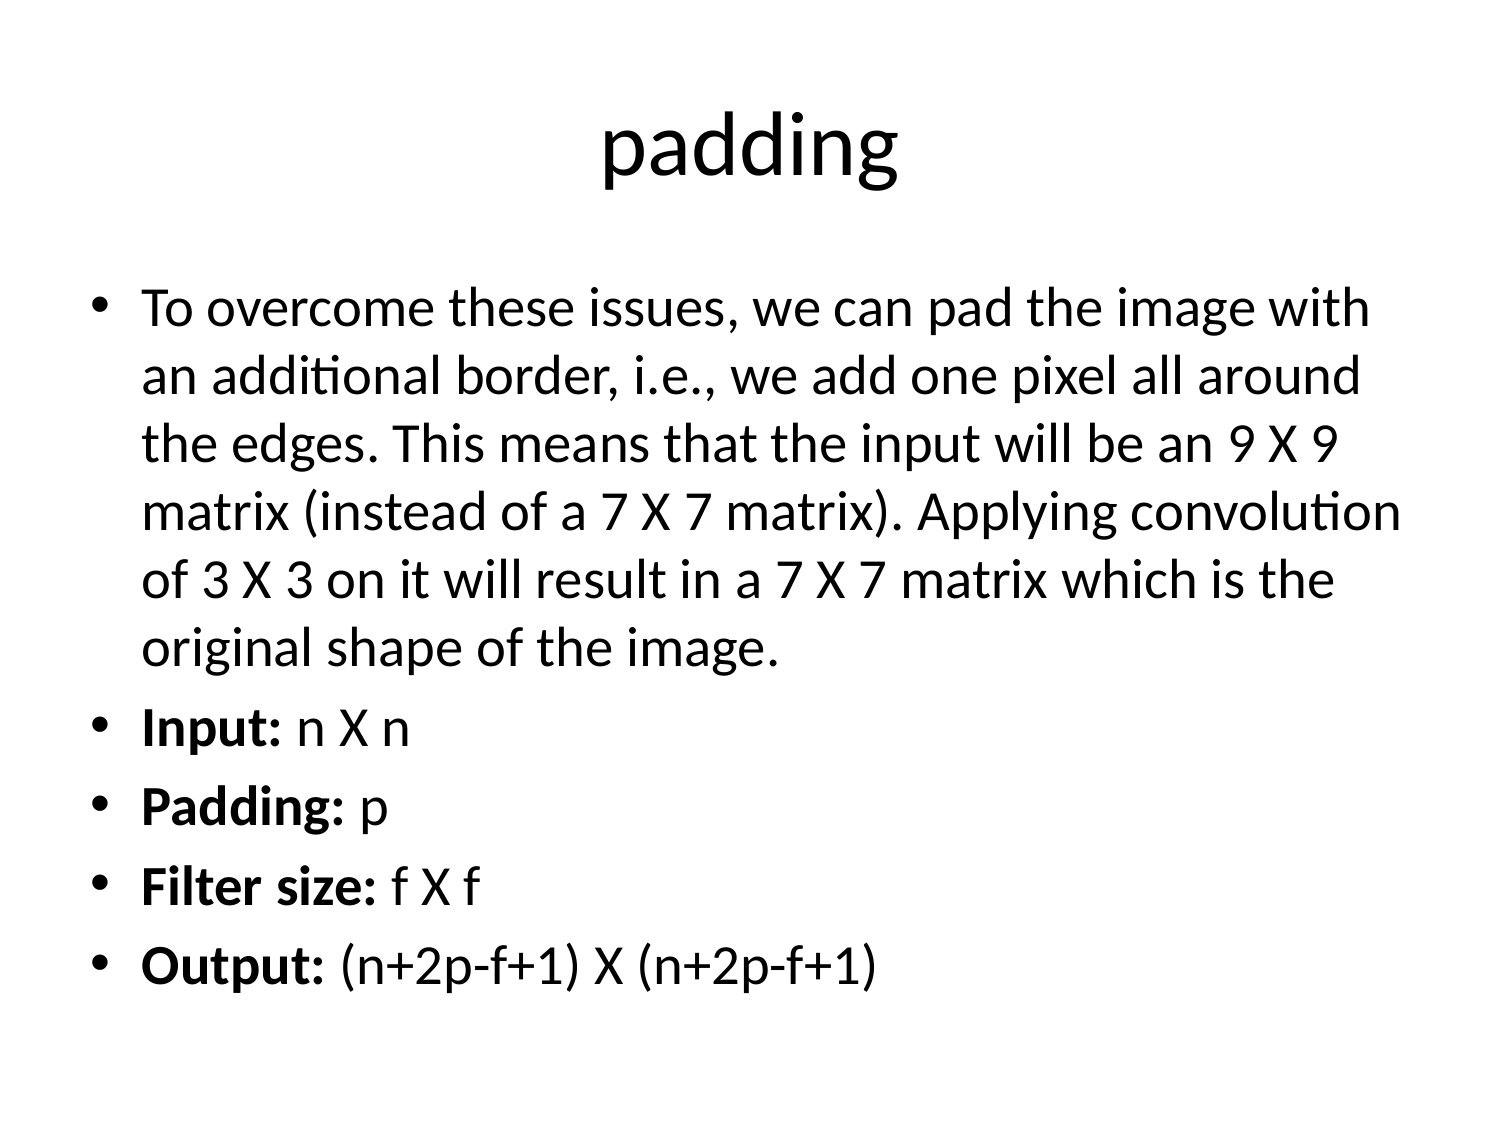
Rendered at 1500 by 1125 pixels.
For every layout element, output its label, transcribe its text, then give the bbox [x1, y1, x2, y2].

title padding [75, 45, 1425, 233]
list To overcome these issues, we can pad the image with an additional border, i.e., we add one pixel all around the edges. This means that the input will be an 9 X 9 matrix (instead of a 7 X 7 matrix). Applying convolution of 3 X 3 on it will result in a 7 X 7 matrix which is the original shape of the image. Input: n X n Padding: p Filter size: f X f Output: (n+2p-f+1) X (n+2p-f+1) [75, 262, 1425, 1005]
